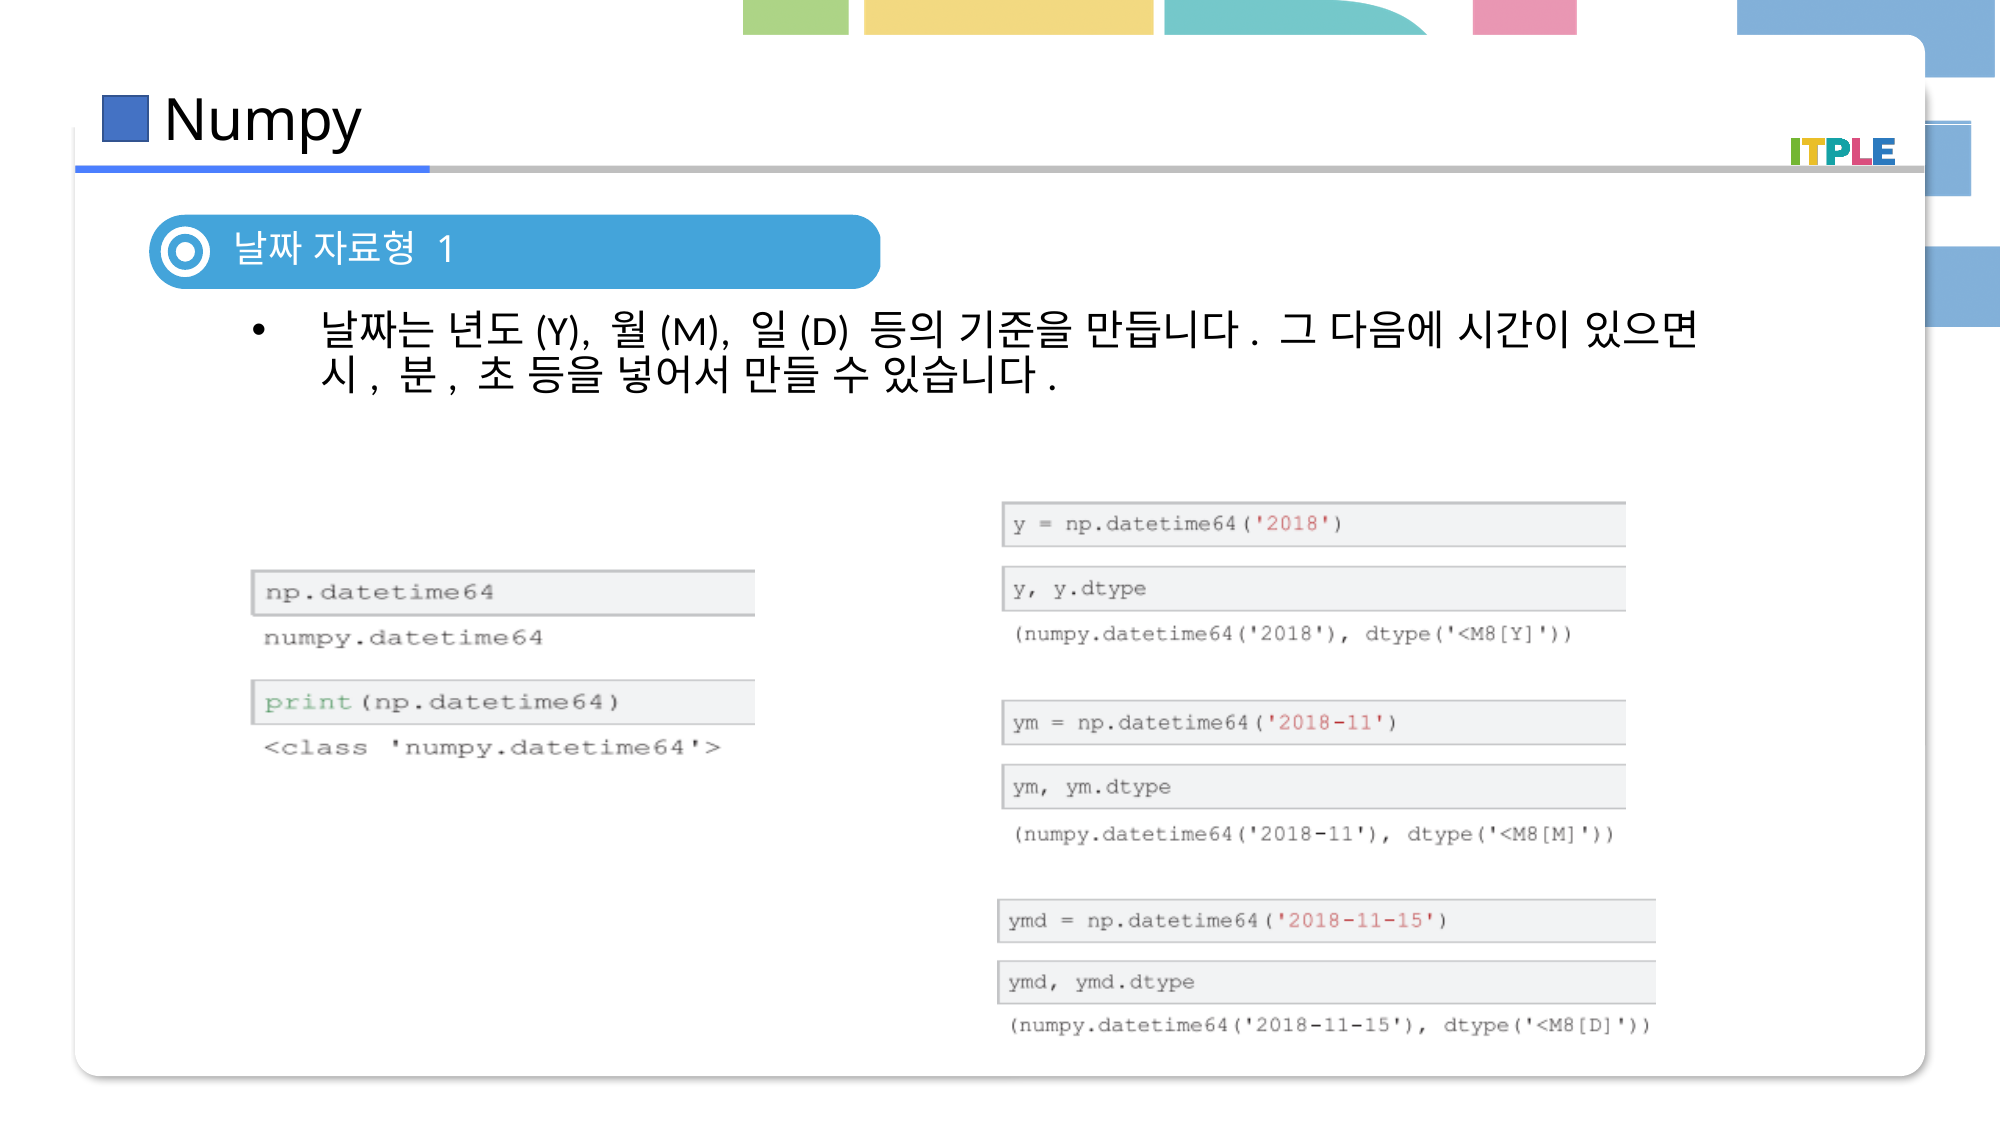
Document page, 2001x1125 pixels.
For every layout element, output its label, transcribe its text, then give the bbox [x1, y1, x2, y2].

picture [997, 697, 1626, 859]
picture [245, 562, 755, 777]
picture [1791, 138, 1895, 165]
list 날짜는 년도(Y), 월(M), 일(D) 등의 기준을 만듭니다. 그 다음에 시간이 있으면 시, 분, 초 등을 넣어서 만들 수 있습니다. [236, 302, 1774, 385]
text_box 날짜 자료형 1 [218, 217, 473, 278]
picture [988, 497, 1626, 670]
picture [997, 885, 1656, 1044]
